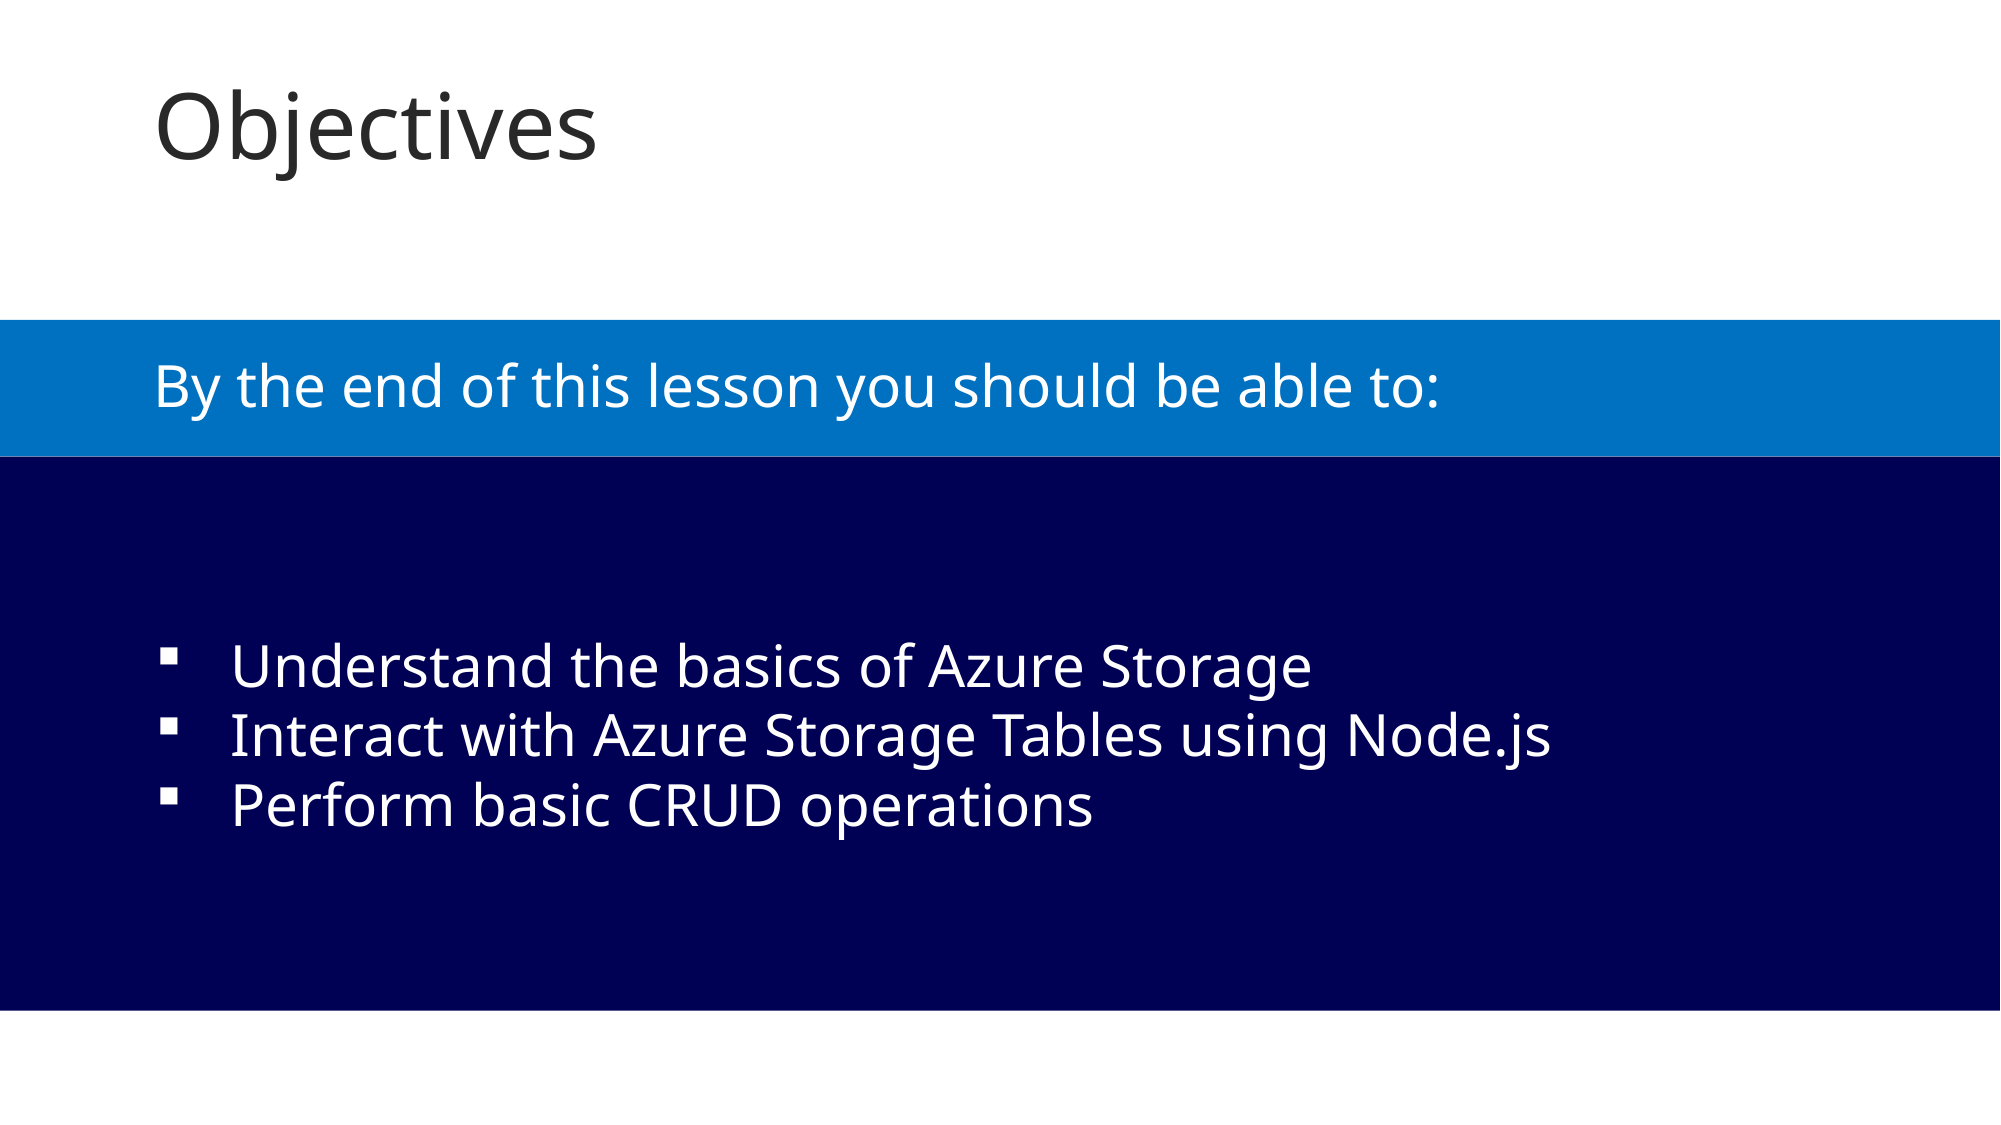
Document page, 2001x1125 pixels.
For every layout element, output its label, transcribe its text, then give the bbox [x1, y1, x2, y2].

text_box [0, 319, 2000, 1011]
text_box Objectives [138, 60, 951, 186]
